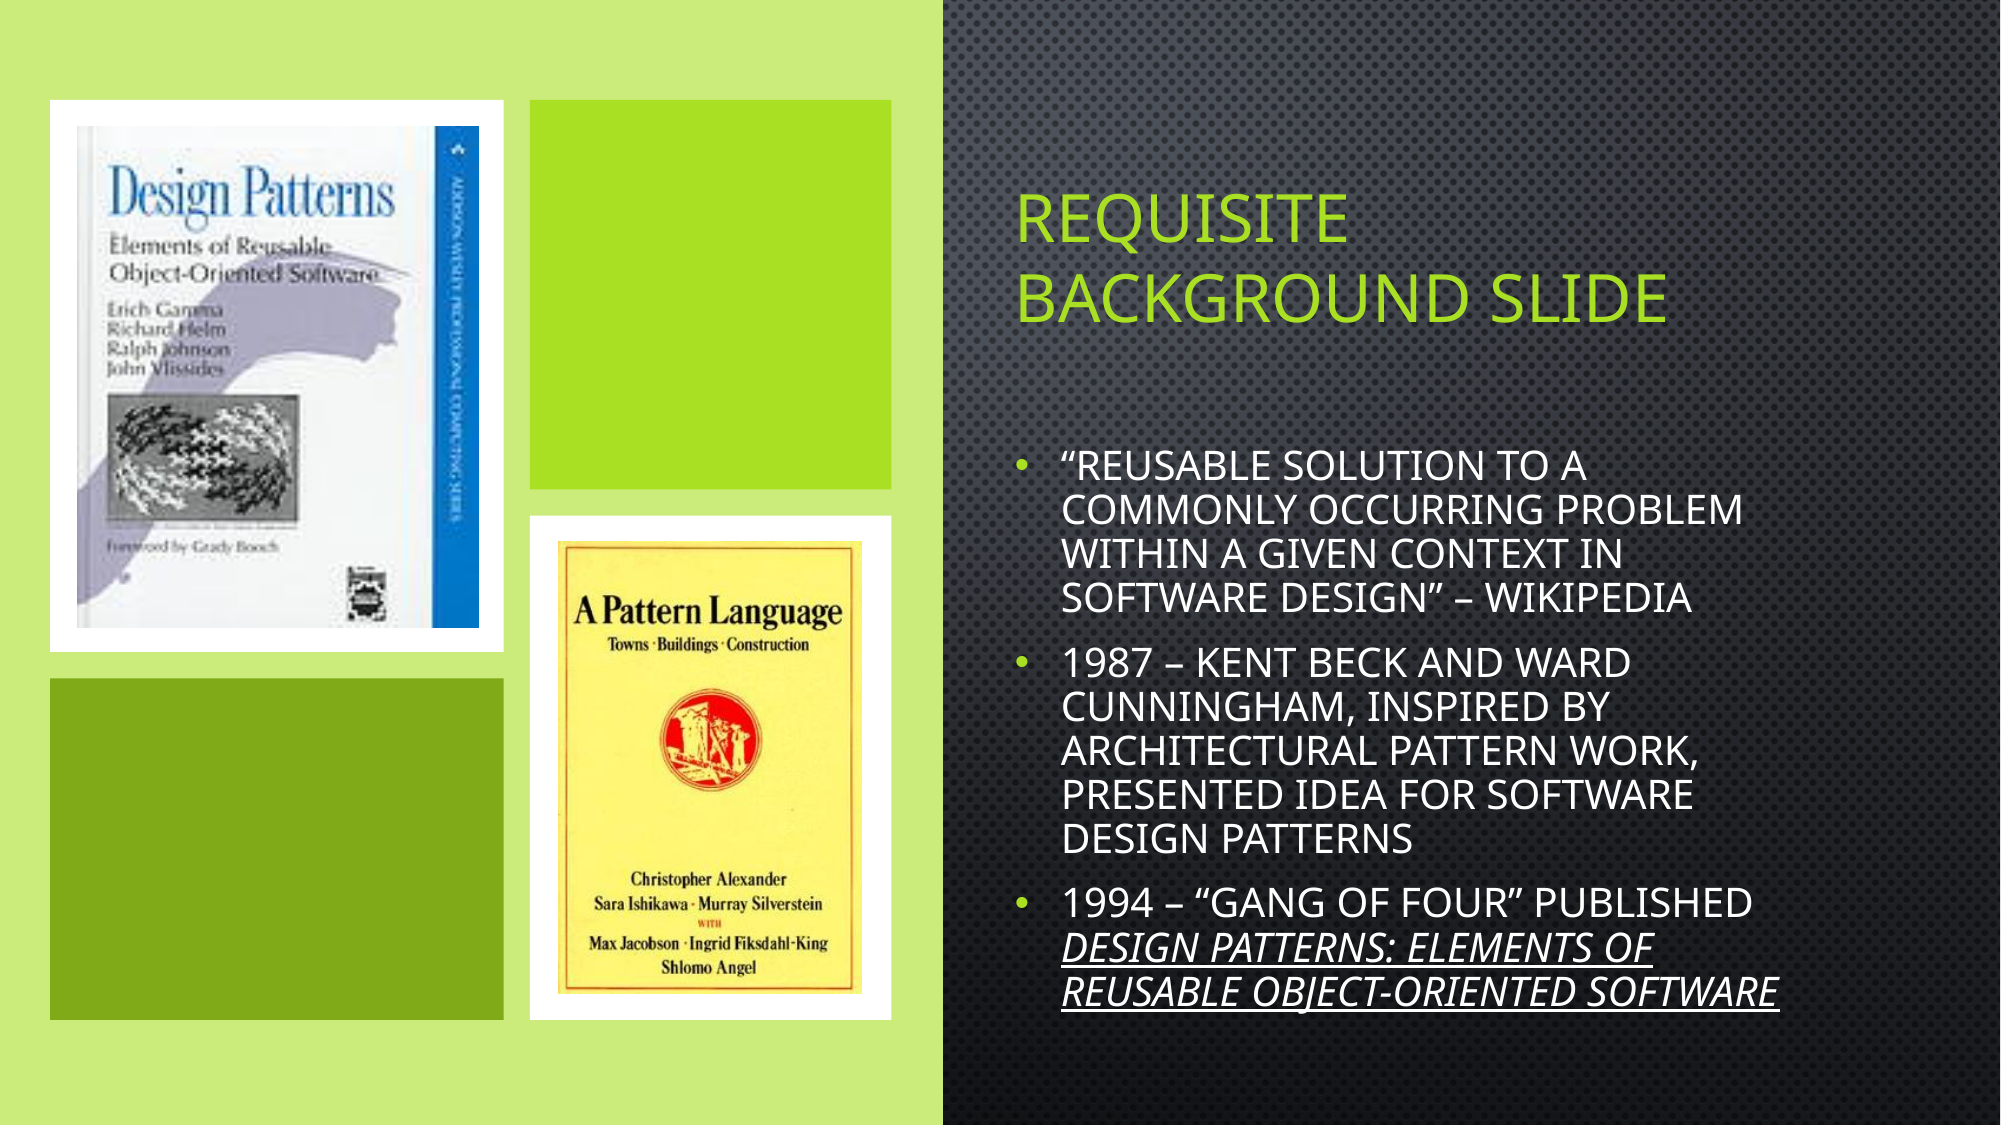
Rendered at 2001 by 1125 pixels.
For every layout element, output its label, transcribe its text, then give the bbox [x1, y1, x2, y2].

text_box [0, 0, 943, 1125]
picture [76, 125, 479, 628]
text_box [49, 98, 505, 653]
text_box [49, 677, 505, 1022]
title Requisite Background Slide [999, 99, 1813, 413]
list “Reusable solution to a commonly occurring problem within a given context in software design” – Wikipedia 1987 – Kent Beck and Ward Cunningham, inspired by architectural pattern work, presented idea for software design patterns 1994 – “Gang of Four” published Design Patterns: Elements of Reusable Object-Oriented Software [999, 437, 1813, 1031]
text_box [528, 514, 893, 1022]
picture [557, 540, 862, 994]
text_box [528, 98, 893, 491]
